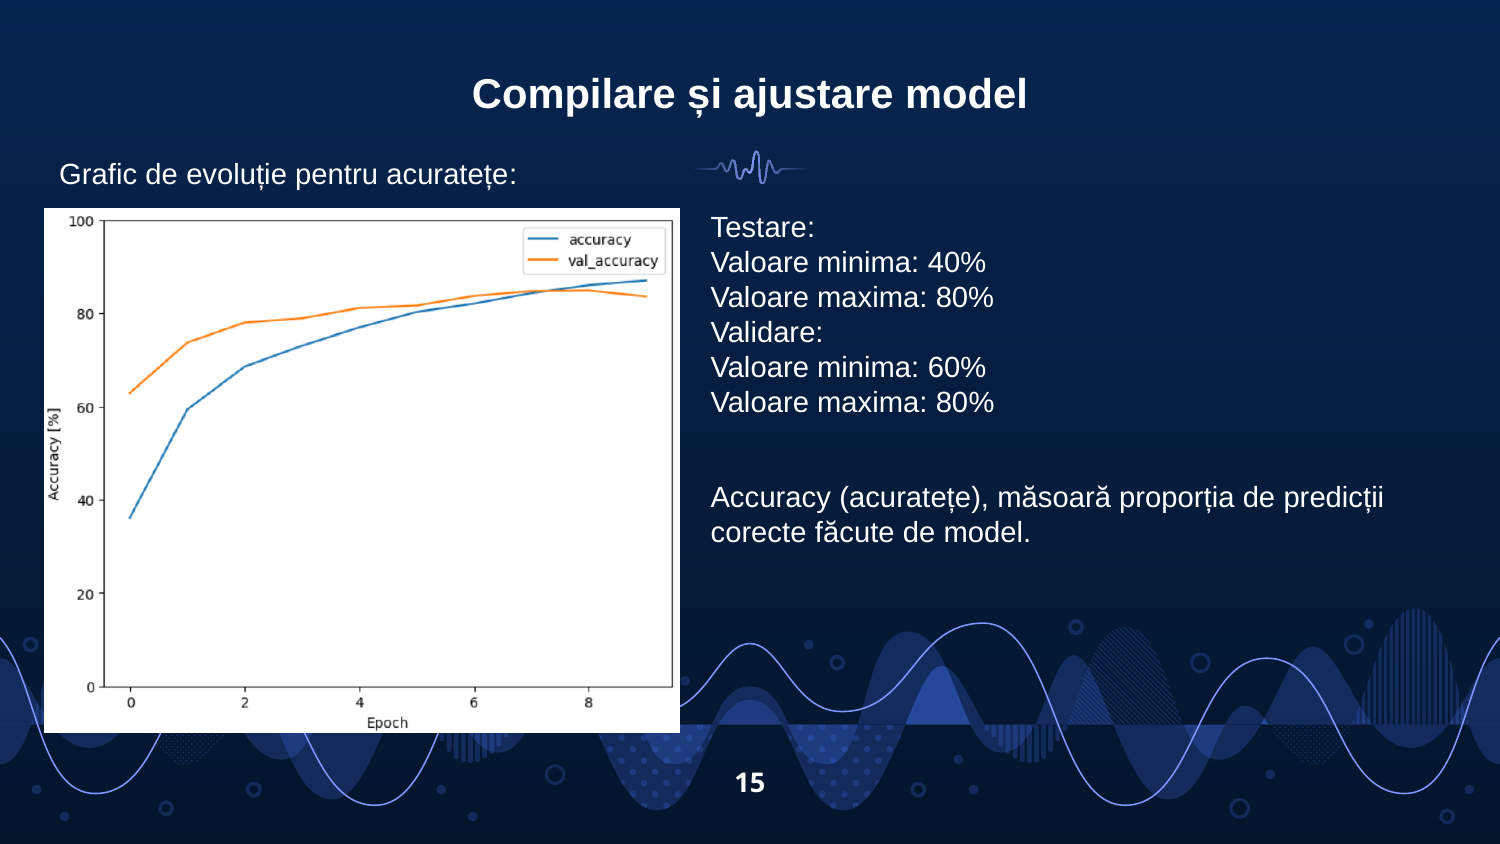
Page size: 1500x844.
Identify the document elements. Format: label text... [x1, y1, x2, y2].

text_box Accuracy (acuratețe), măsoară proporția de predicții corecte făcute de model. [695, 470, 1447, 556]
text_box Testare: Valoare minima: 40% Valoare maxima: 80% Validare: Valoare minima: 60% Valoare maxima: 80% [695, 200, 1447, 426]
title Compilare și ajustare model [203, 52, 1297, 118]
slide_number 15 [705, 724, 795, 844]
text_box Grafic de evoluție pentru acuratețe: [44, 148, 795, 198]
picture [44, 208, 680, 734]
